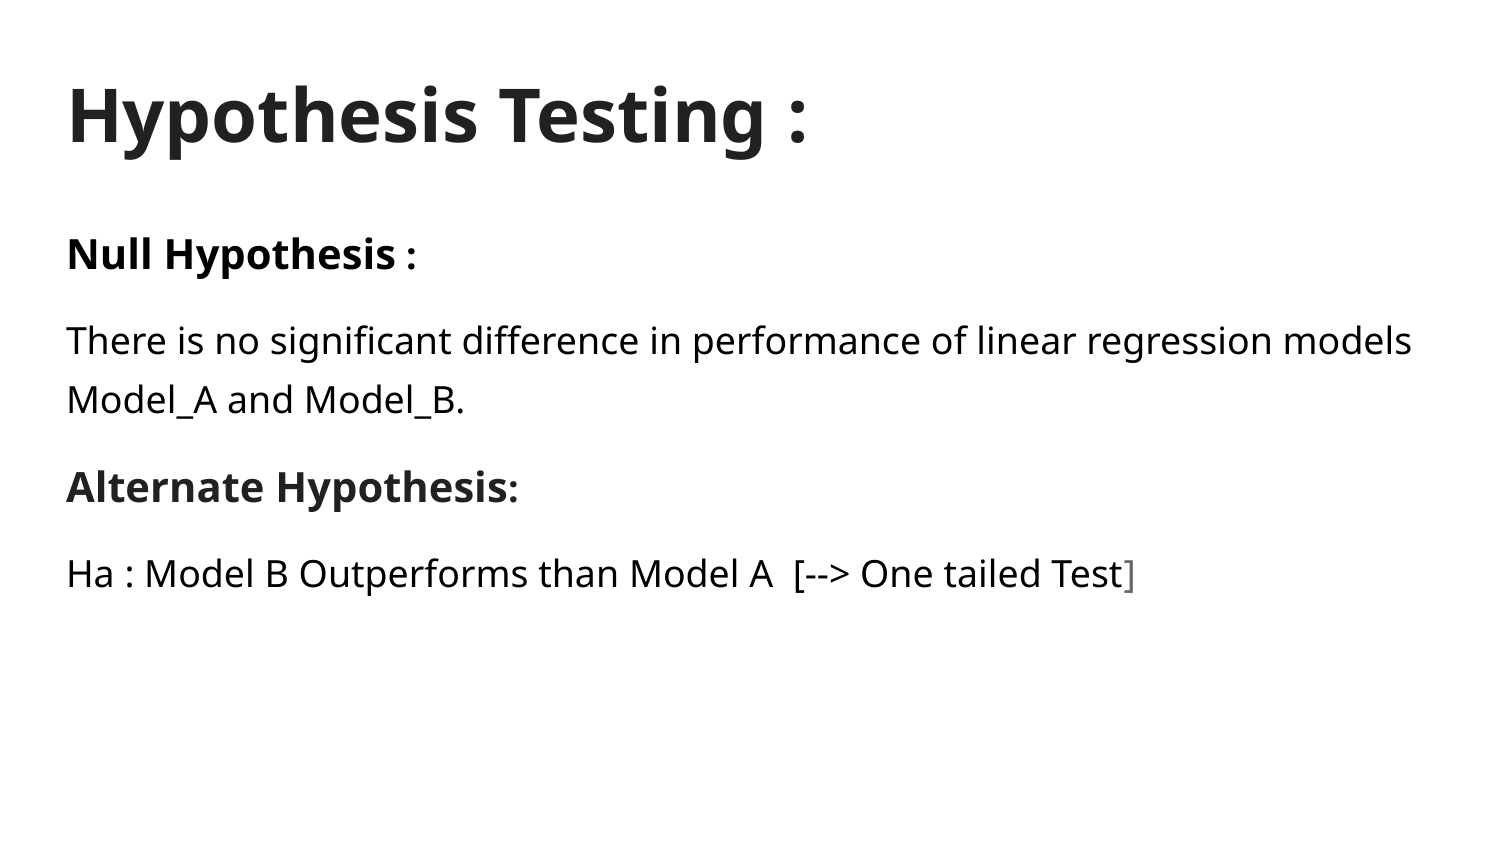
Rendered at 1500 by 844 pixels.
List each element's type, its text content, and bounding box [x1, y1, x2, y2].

list Null Hypothesis : There is no significant difference in performance of linear regression models Model_A and Model_B. Alternate Hypothesis: Ha : Model B Outperforms than Model A [--> One tailed Test] [51, 201, 1449, 750]
title Hypothesis Testing : [51, 48, 1449, 180]
